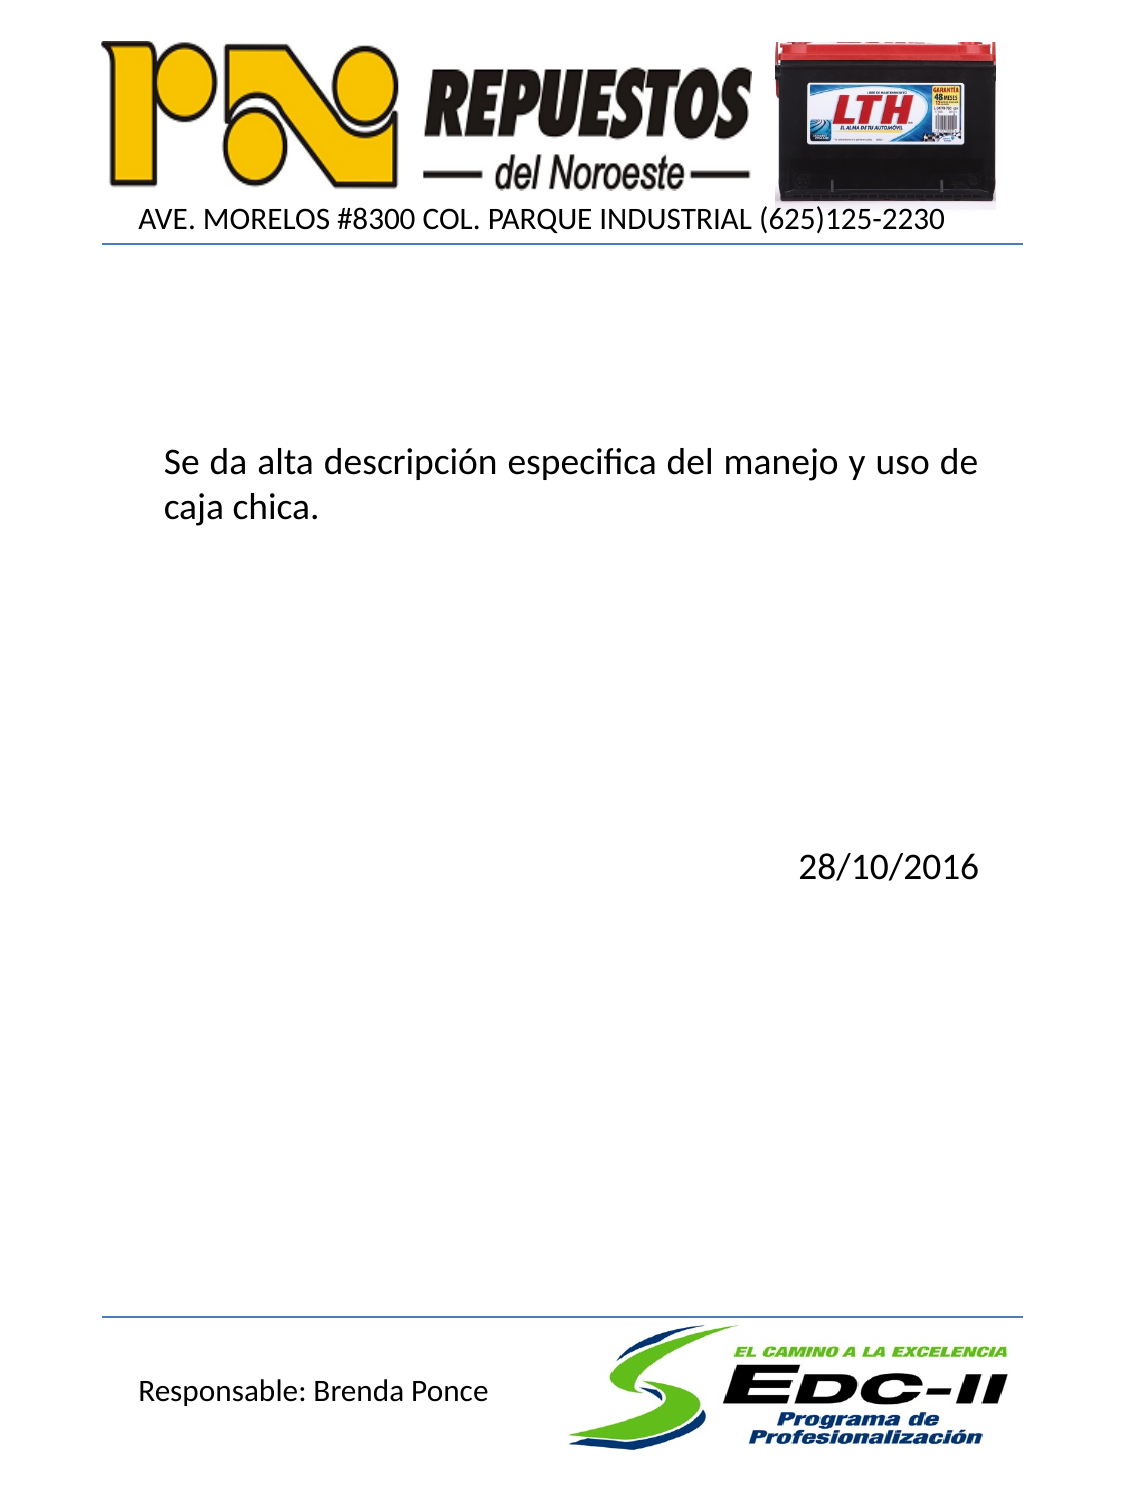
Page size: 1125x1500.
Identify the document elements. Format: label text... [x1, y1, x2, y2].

text_box AVE. MORELOS #8300 COL. PARQUE INDUSTRIAL (625)125-2230 [123, 190, 995, 243]
picture [565, 1316, 1039, 1462]
picture [101, 41, 752, 192]
text_box Se da alta descripción especifica del manejo y uso de caja chica. 28/10/2016 [148, 339, 995, 895]
text_box Responsable: Brenda Ponce [123, 1362, 560, 1415]
picture [774, 42, 997, 210]
